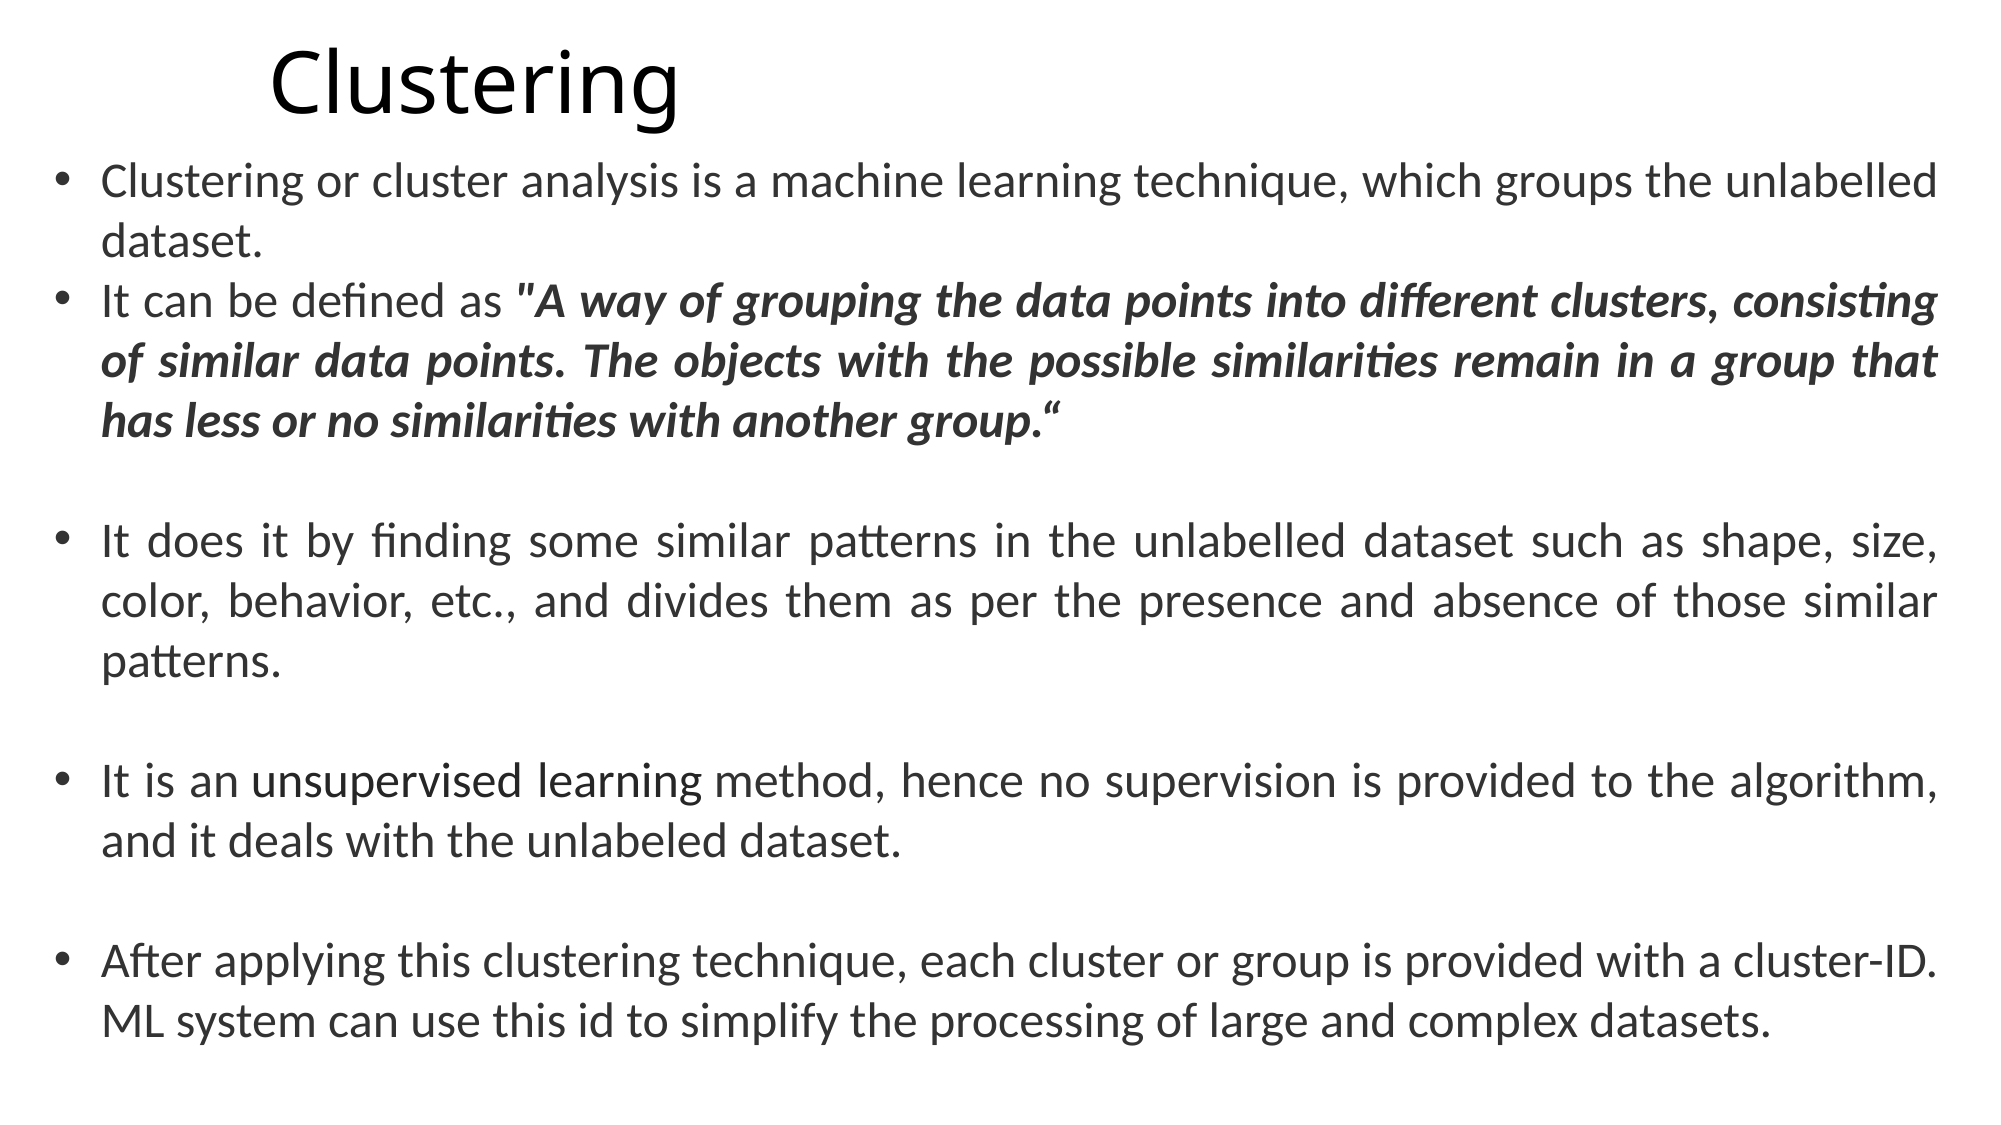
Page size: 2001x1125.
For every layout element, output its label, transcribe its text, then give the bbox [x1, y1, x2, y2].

text_box Clustering or cluster analysis is a machine learning technique, which groups the unlabelled dataset. It can be defined as "A way of grouping the data points into different clusters, consisting of similar data points. The objects with the possible similarities remain in a group that has less or no similarities with another group.“ It does it by finding some similar patterns in the unlabelled dataset such as shape, size, color, behavior, etc., and divides them as per the presence and absence of those similar patterns. It is an unsupervised learning method, hence no supervision is provided to the algorithm, and it deals with the unlabeled dataset. After applying this clustering technique, each cluster or group is provided with a cluster-ID. ML system can use this id to simplify the processing of large and complex datasets. [39, 140, 1955, 1056]
title Clustering [112, 31, 1838, 140]
